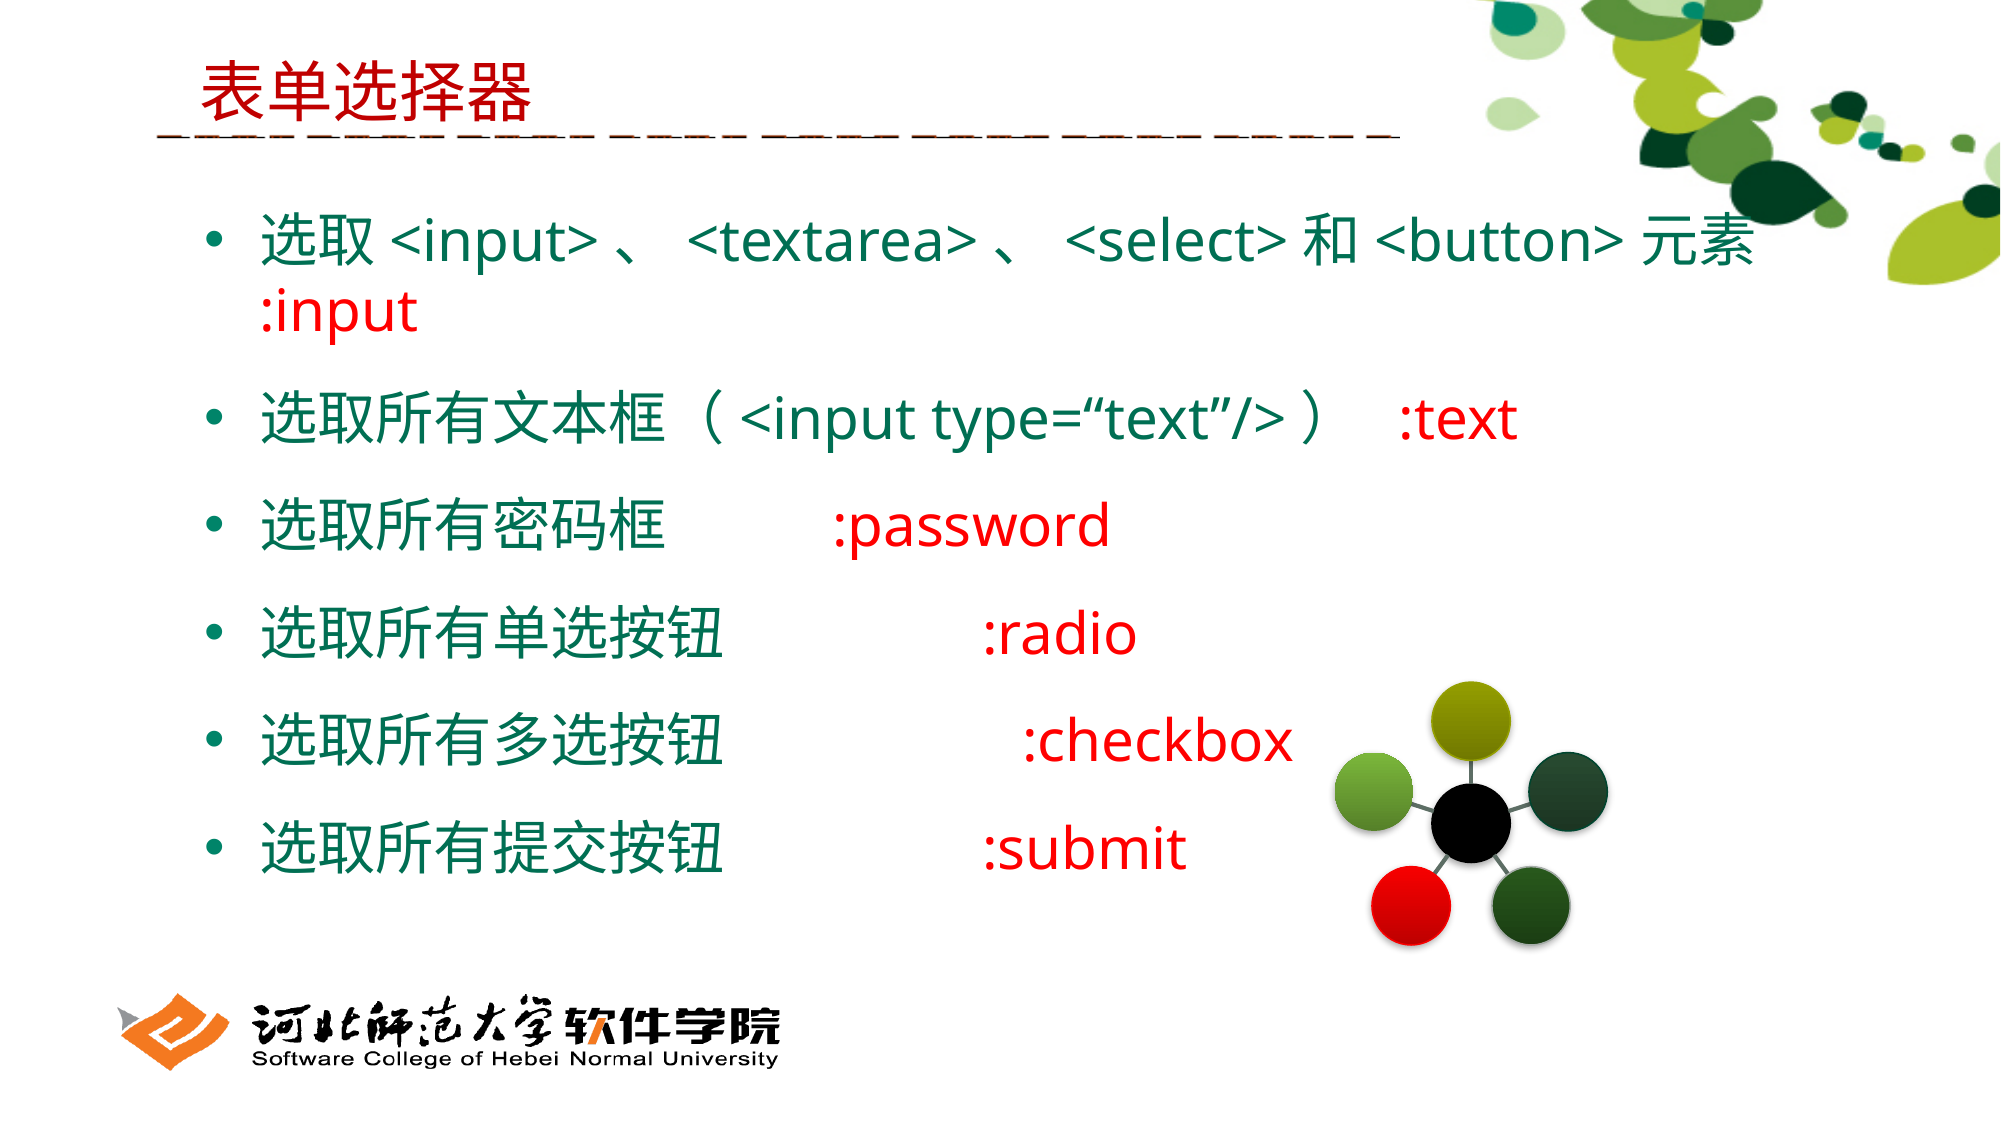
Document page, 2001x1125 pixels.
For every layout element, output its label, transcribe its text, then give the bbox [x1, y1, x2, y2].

text_box 表单选择器 [184, 42, 826, 138]
text_box 选取<input>、<textarea>、<select>和<button>元素 :input 选取所有文本框（<input type=“text”/>） :text 选取所有密码框 :password 选取所有单选按钮 :radio 选取所有多选按钮 :checkbox 选取所有提交按钮 :submit [190, 196, 1898, 1000]
picture [0, 0, 2001, 1125]
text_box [1272, 680, 1670, 947]
